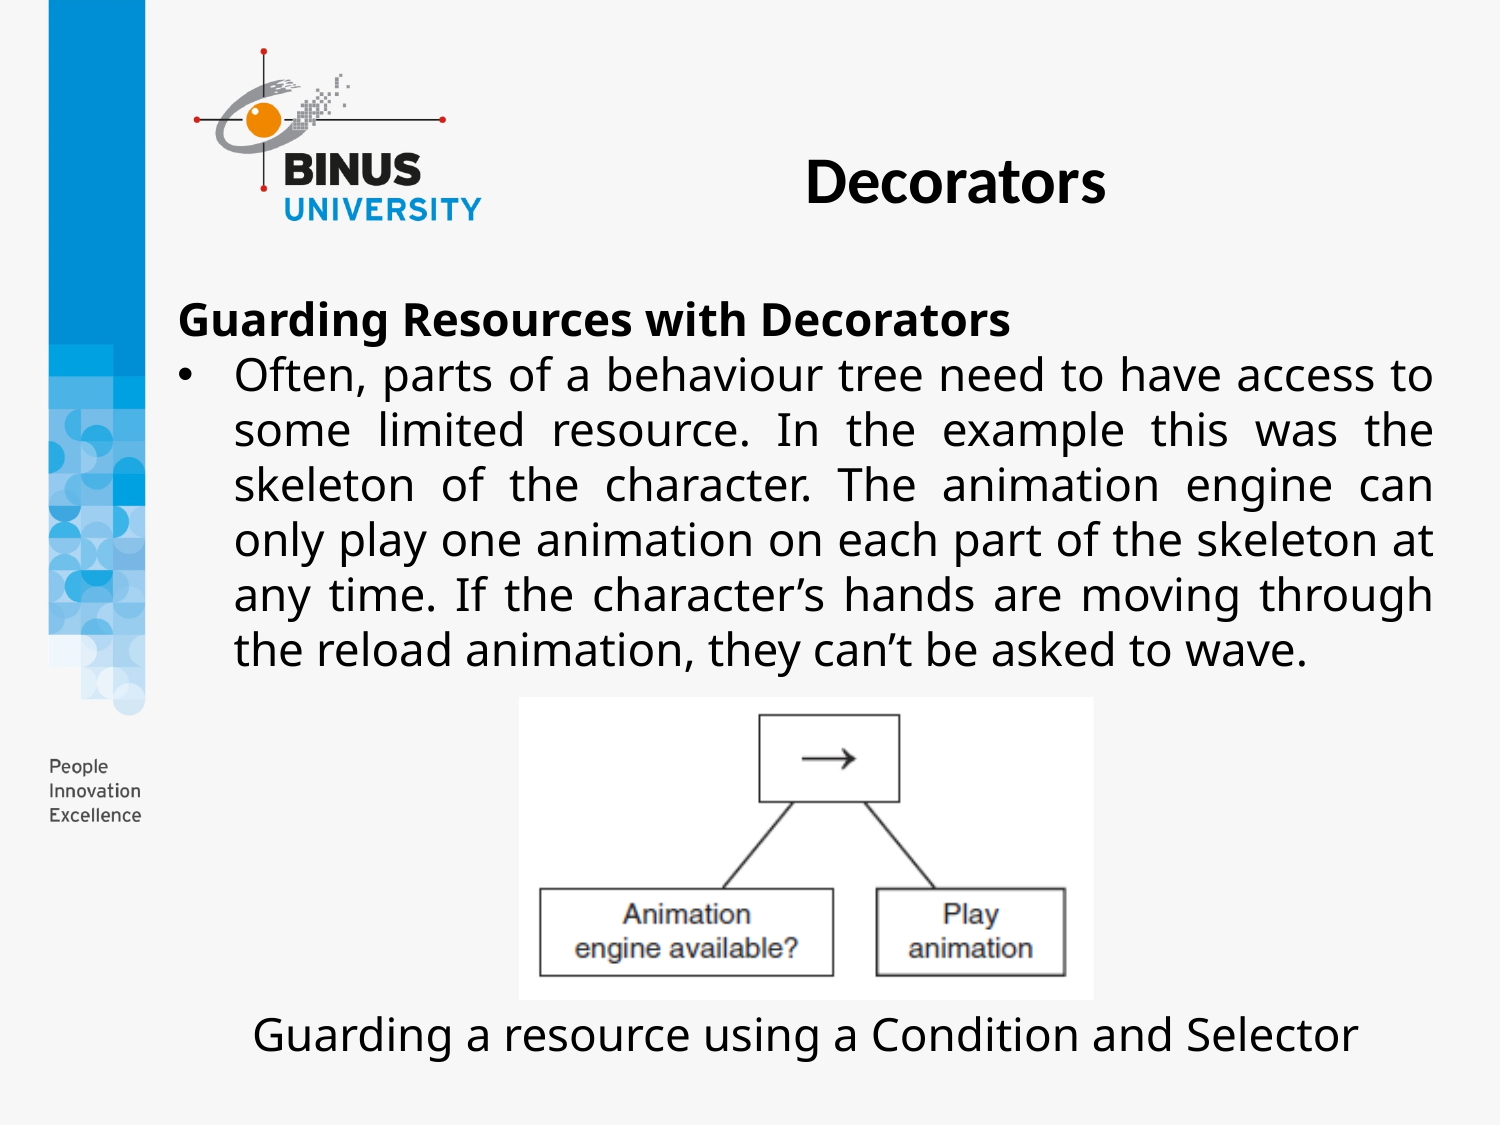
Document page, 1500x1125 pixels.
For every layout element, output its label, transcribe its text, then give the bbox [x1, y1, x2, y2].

text_box Decorators [437, 129, 1475, 224]
picture [0, 0, 1500, 845]
text_box Guarding Resources with Decorators Often, parts of a behaviour tree need to have access to some limited resource. In the example this was the skeleton of the character. The animation engine can only play one animation on each part of the skeleton at any time. If the character’s hands are moving through the reload animation, they can’t be asked to wave. Guarding a resource using a Condition and Selector [162, 283, 1450, 1068]
picture [518, 697, 1094, 1001]
